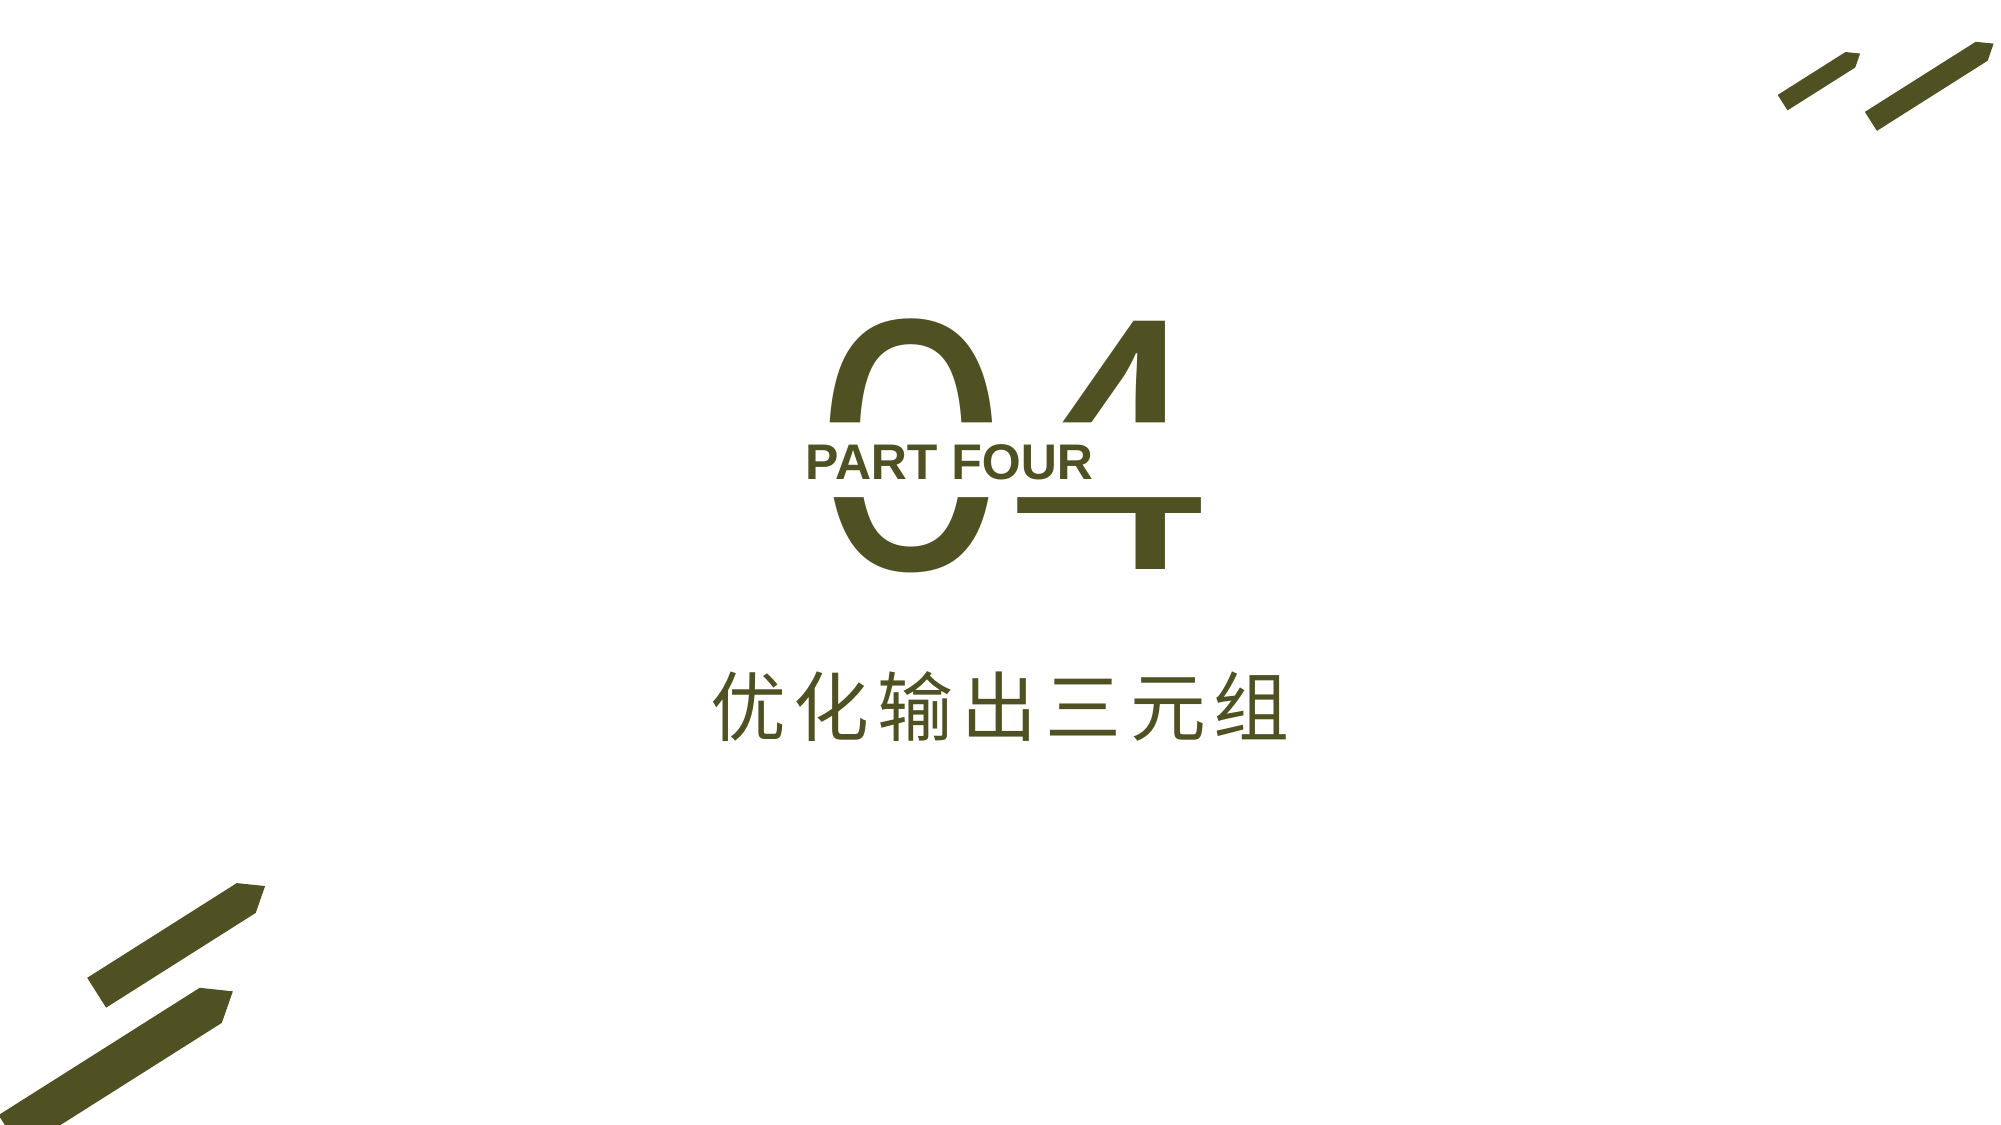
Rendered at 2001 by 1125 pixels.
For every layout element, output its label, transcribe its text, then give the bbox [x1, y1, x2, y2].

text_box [790, 216, 1231, 651]
text_box 优化输出三元组 [218, 652, 1781, 759]
